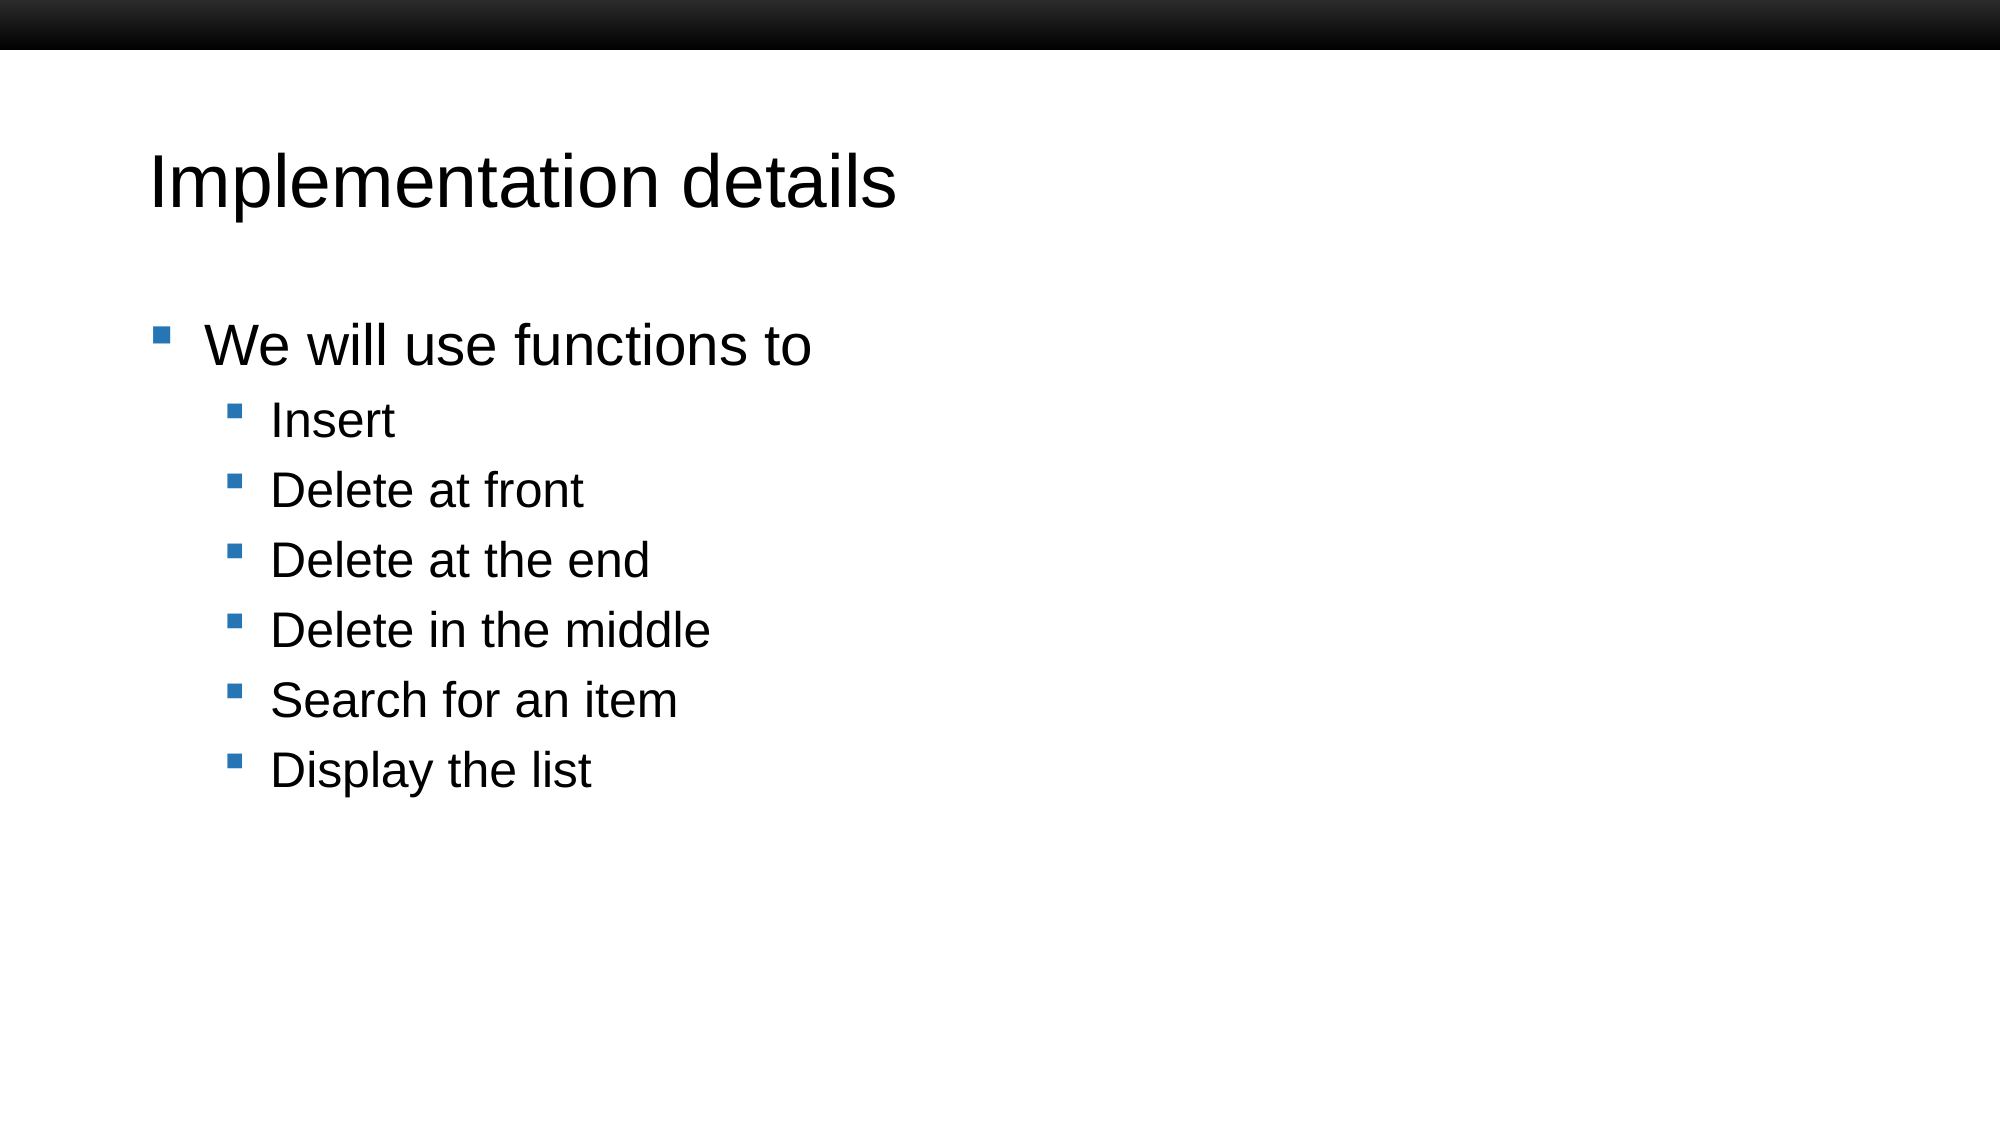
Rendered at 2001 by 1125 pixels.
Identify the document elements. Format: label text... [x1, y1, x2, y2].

list We will use functions to Insert Delete at front Delete at the end Delete in the middle Search for an item Display the list [133, 299, 984, 938]
title Implementation details [133, 125, 1867, 238]
